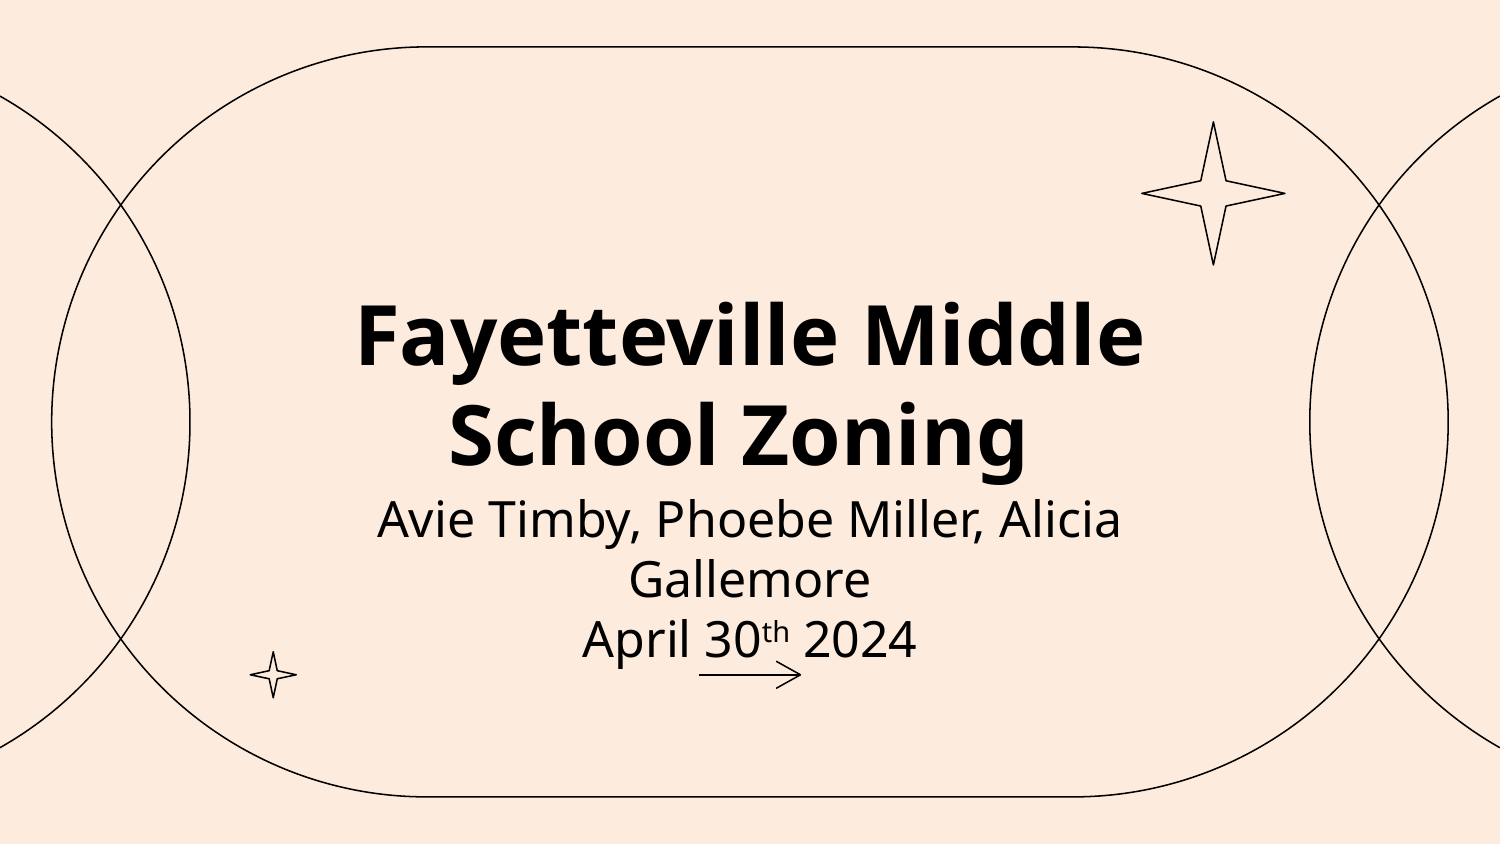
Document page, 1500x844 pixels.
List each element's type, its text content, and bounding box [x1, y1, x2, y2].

text_box [250, 651, 297, 698]
title Fayetteville Middle School Zoning [271, 203, 1229, 561]
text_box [699, 660, 801, 689]
text_box [1141, 121, 1285, 265]
subtitle Avie Timby, Phoebe Miller, Alicia Gallemore April 30th 2024 [336, 544, 1164, 612]
